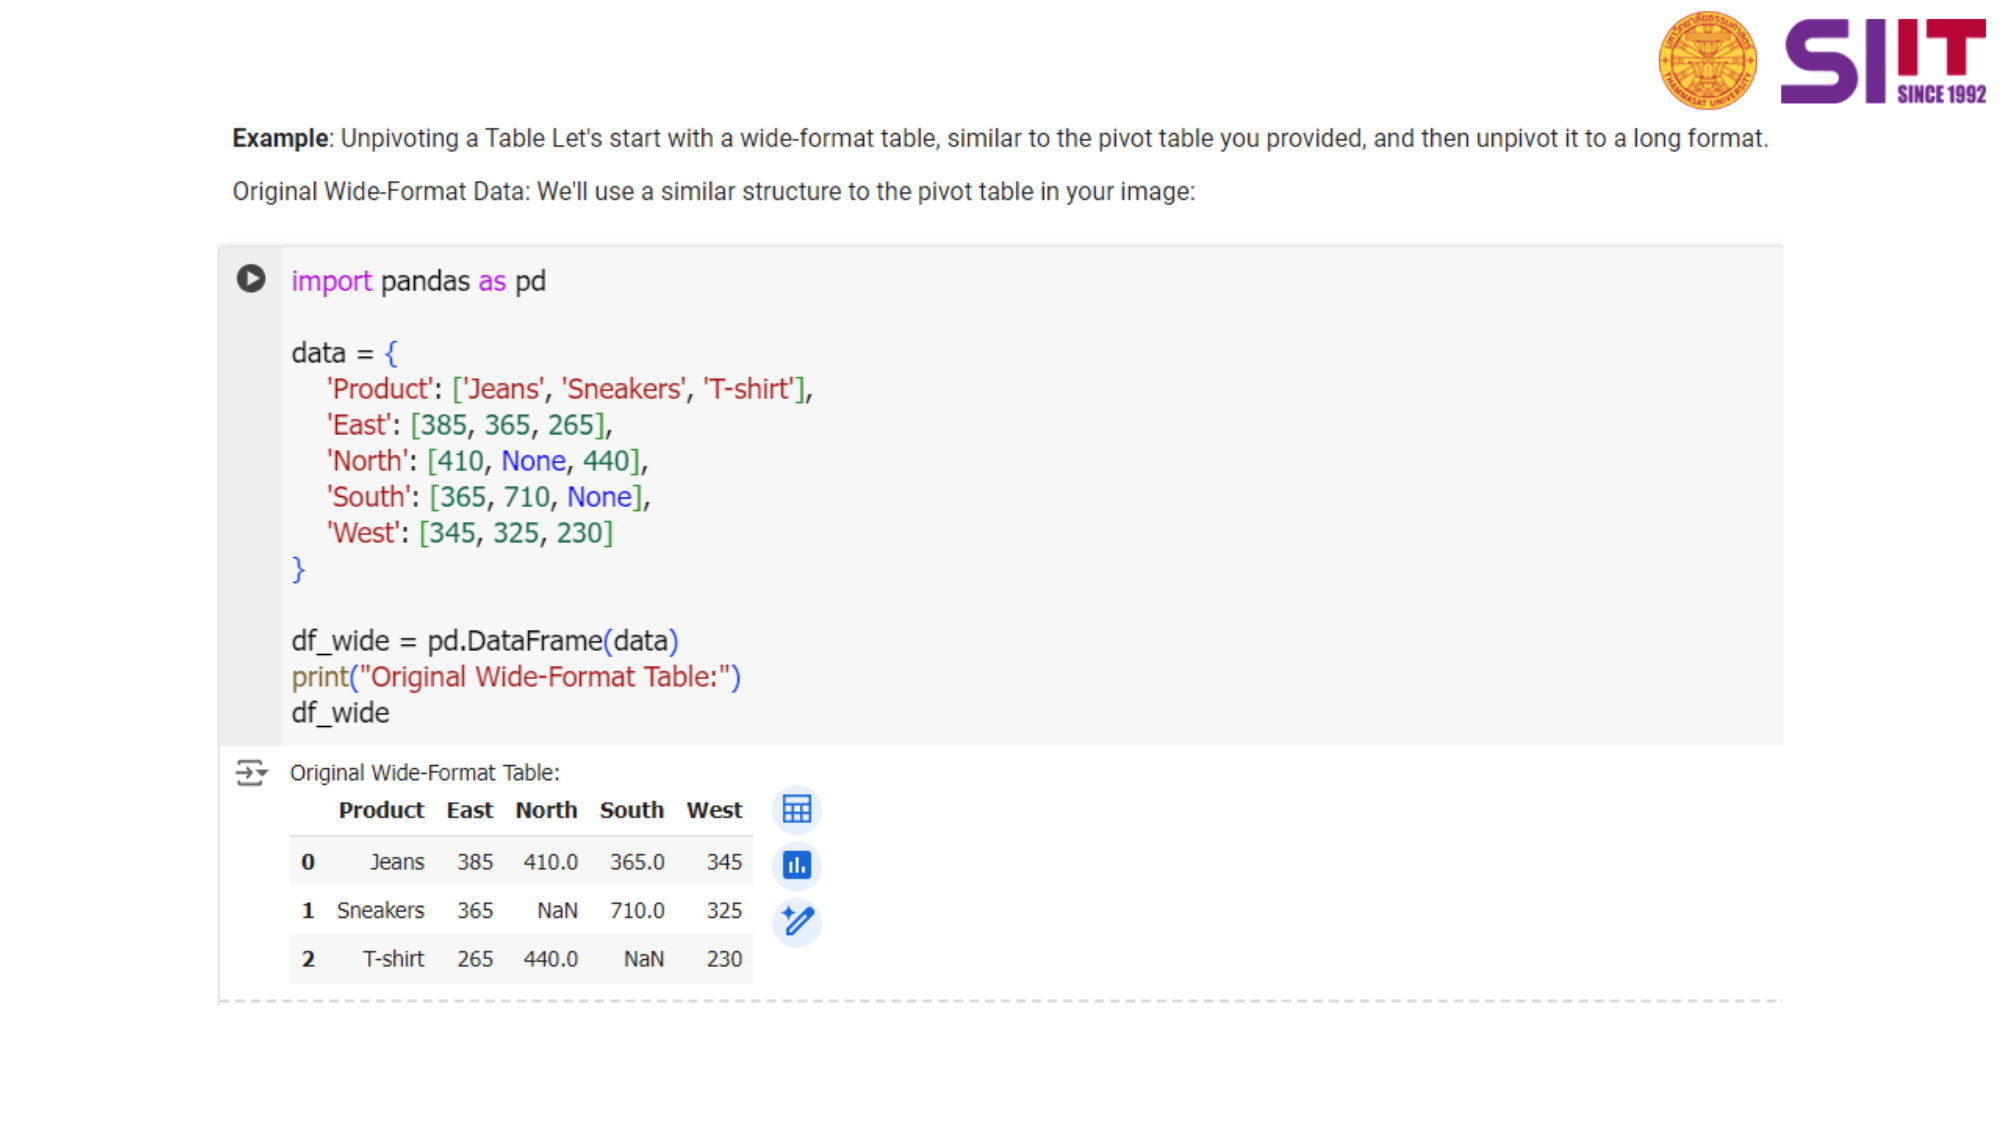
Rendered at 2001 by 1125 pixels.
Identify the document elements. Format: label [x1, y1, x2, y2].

picture [217, 0, 2001, 1006]
